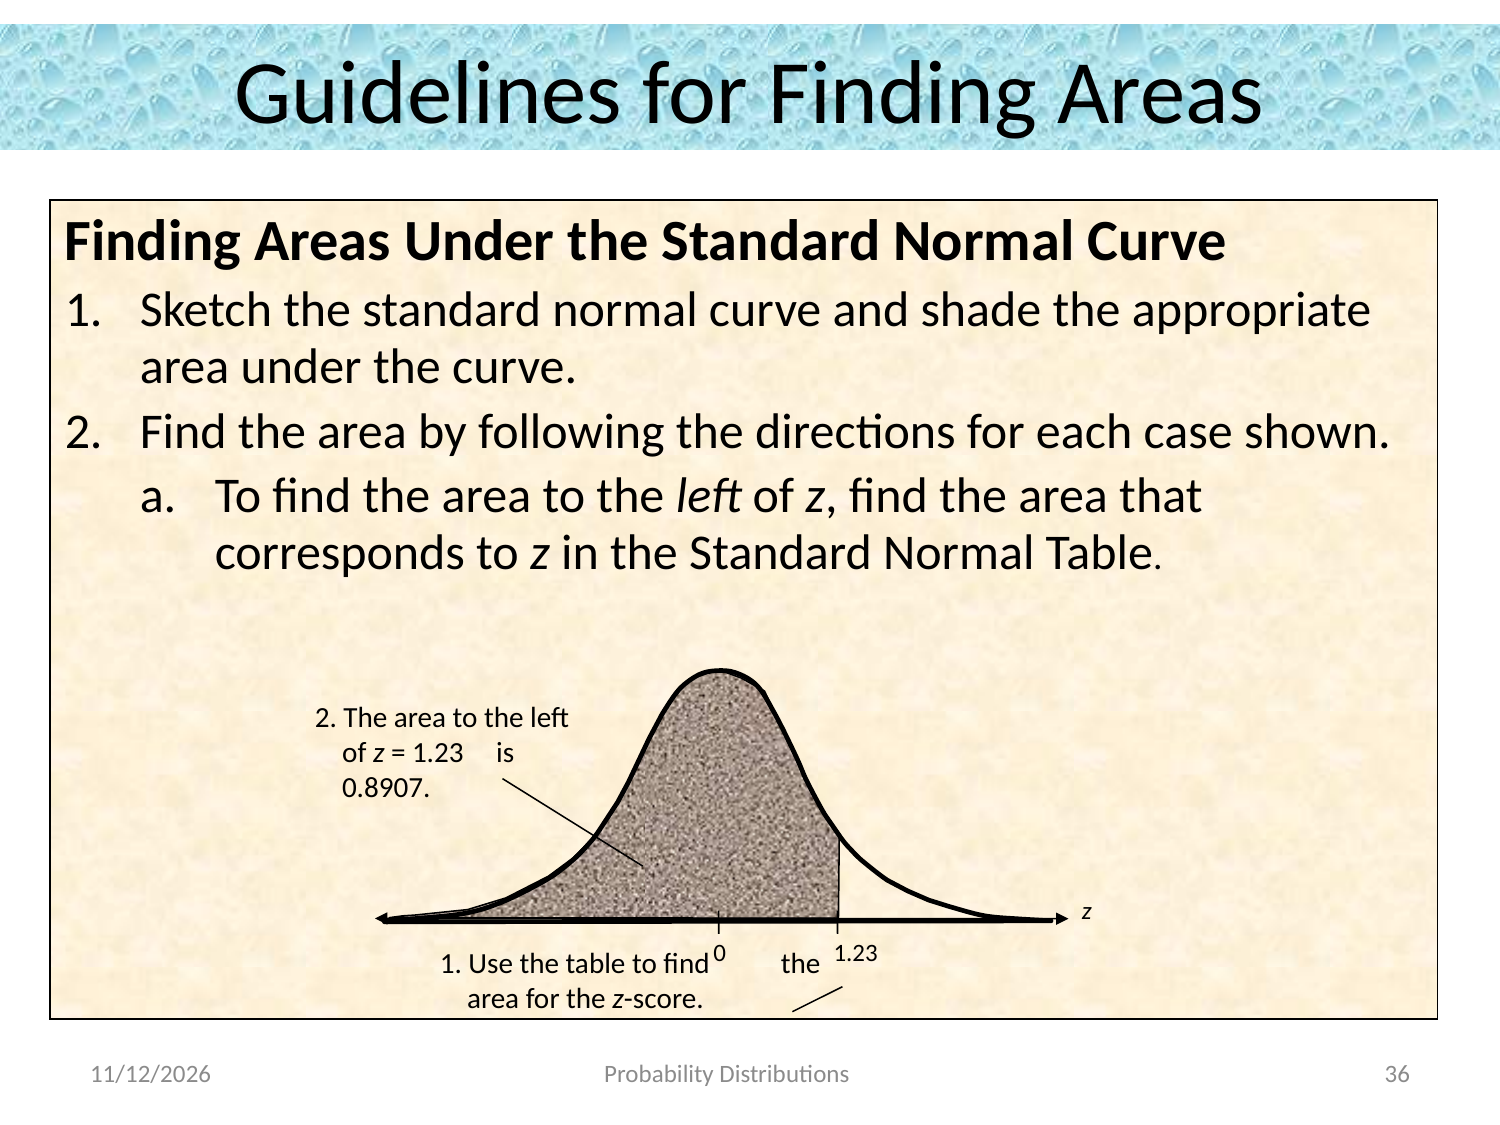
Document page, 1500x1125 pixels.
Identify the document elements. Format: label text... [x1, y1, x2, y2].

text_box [374, 670, 1126, 975]
text_box Finding Areas Under the Standard Normal Curve Sketch the standard normal curve and shade the appropriate area under the curve. Find the area by following the directions for each case shown. To find the area to the left of z, find the area that corresponds to z in the Standard Normal Table. [50, 200, 1438, 1019]
footer Probability Distributions [512, 1042, 988, 1103]
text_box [299, 690, 369, 867]
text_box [424, 983, 876, 1023]
slide_number 36 [1074, 1042, 1425, 1103]
title Guidelines for Finding Areas [0, 24, 1500, 150]
slide_number 31-May-18 [75, 1042, 425, 1103]
